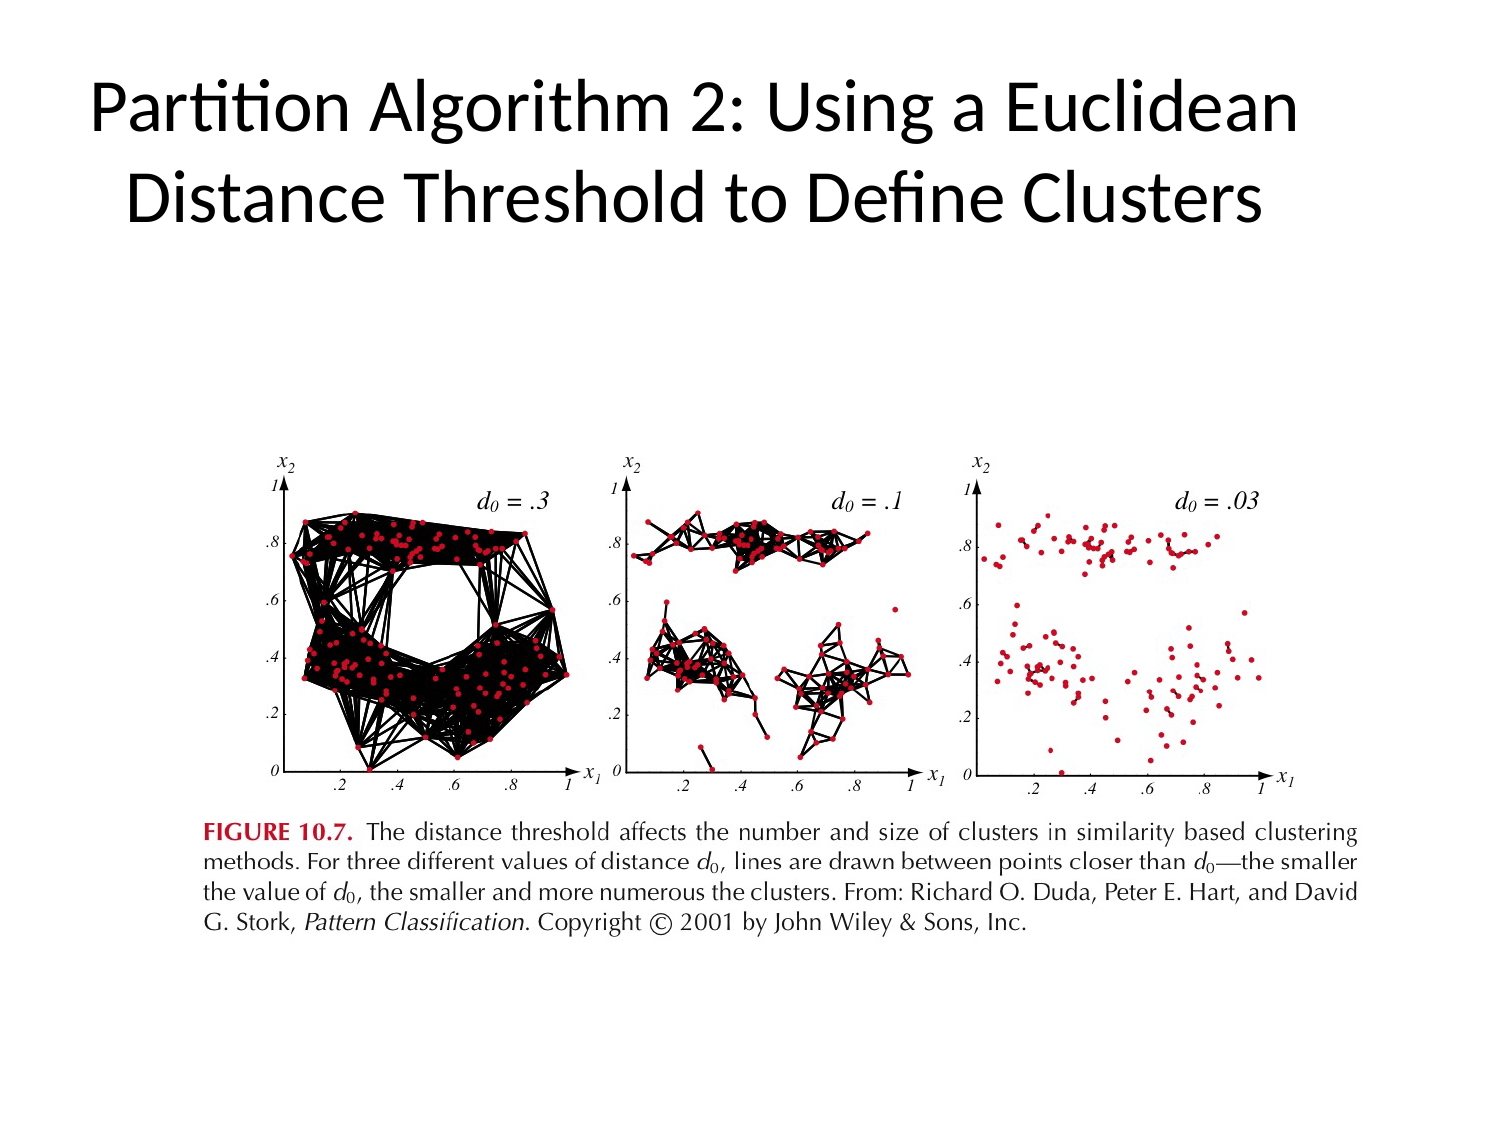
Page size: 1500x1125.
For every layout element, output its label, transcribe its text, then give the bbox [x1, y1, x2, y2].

picture [0, 337, 1500, 1046]
title Partition Algorithm 2: Using a Euclidean Distance Threshold to Define Clusters [70, 18, 1321, 275]
